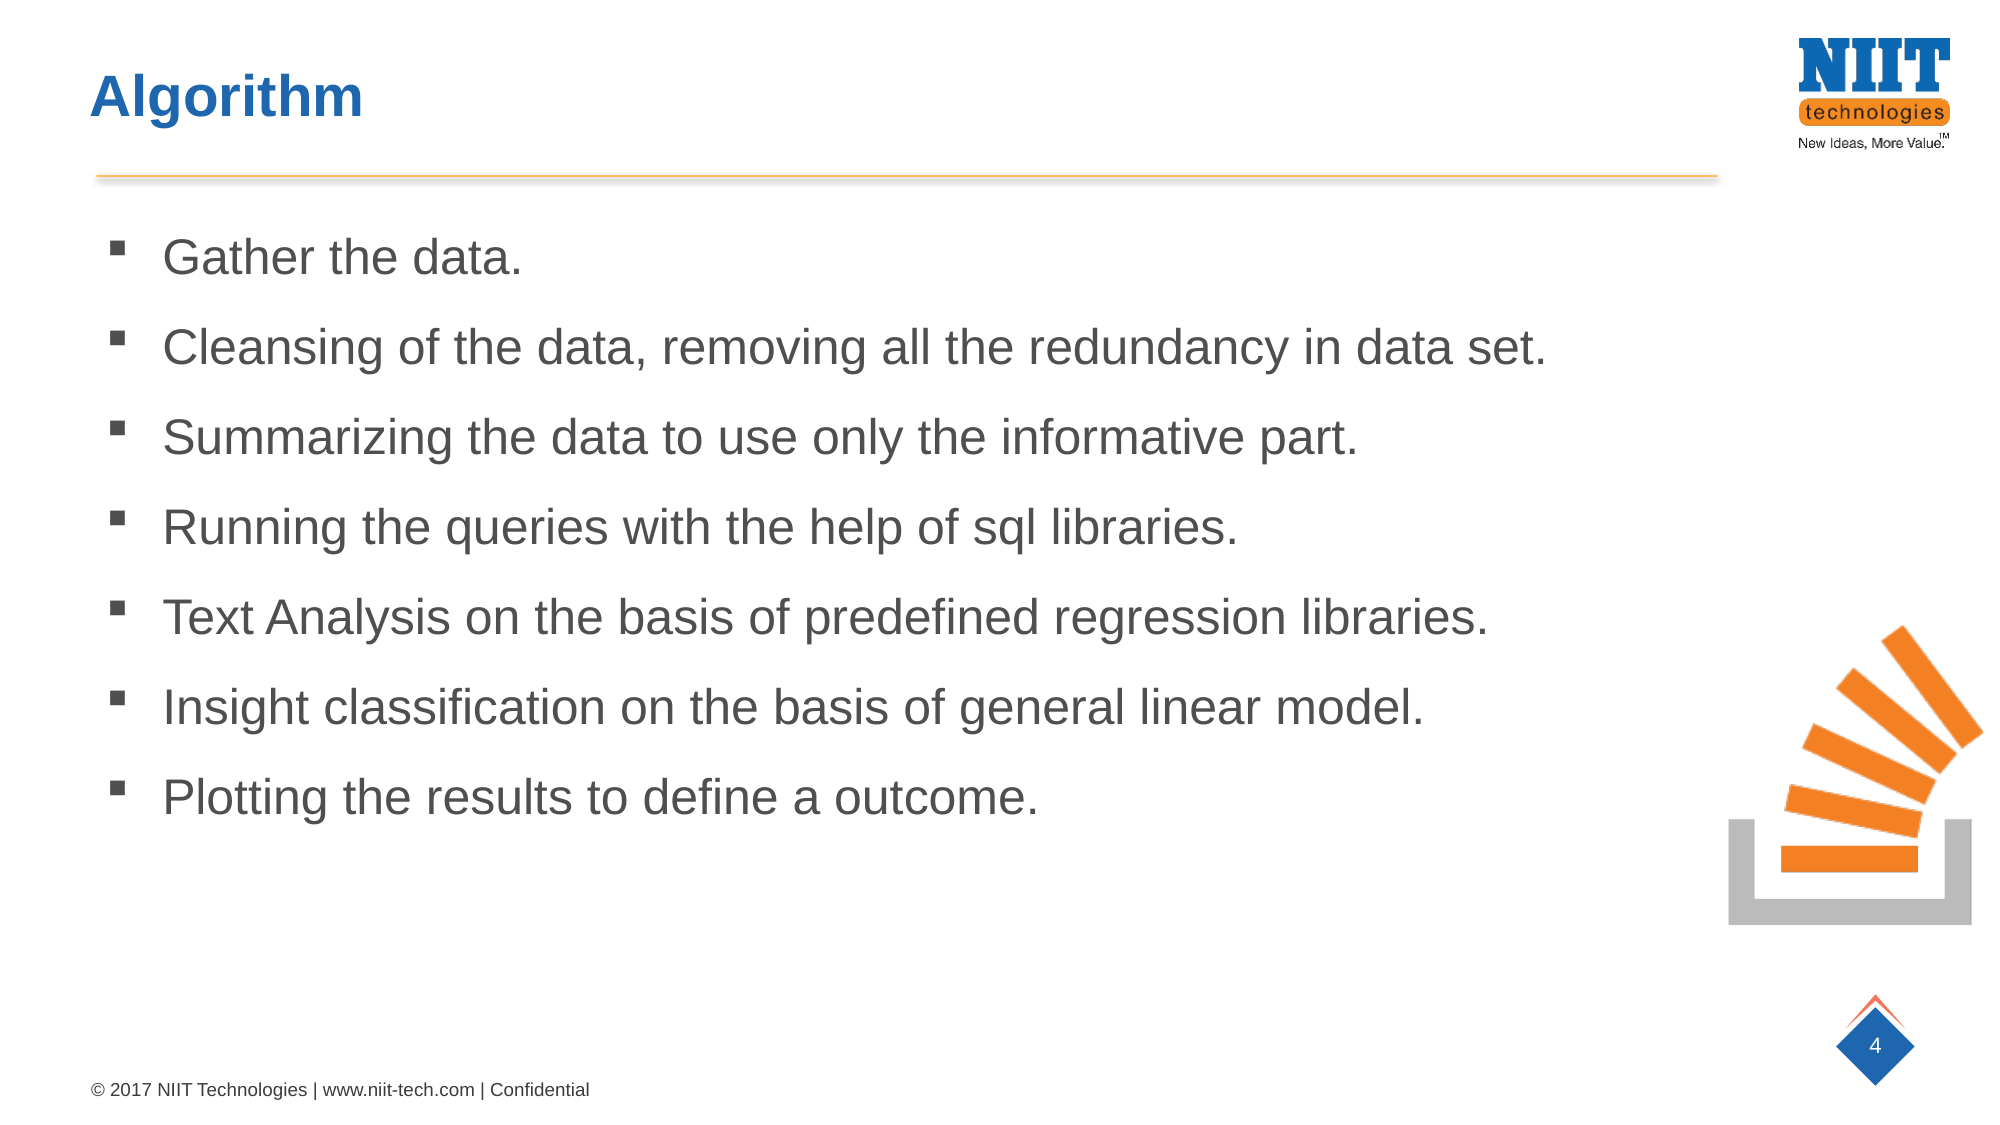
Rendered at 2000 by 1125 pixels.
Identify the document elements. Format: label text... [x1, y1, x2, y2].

picture [1622, 529, 2000, 1025]
text_box Gather the data. Cleansing of the data, removing all the redundancy in data set. Summarizing the data to use only the informative part. Running the queries with the help of sql libraries. Text Analysis on the basis of predefined regression libraries. Insight classification on the basis of general linear model. Plotting the results to define a outcome. [91, 186, 1785, 832]
picture [1799, 38, 1950, 150]
list Algorithm [74, 45, 1711, 141]
